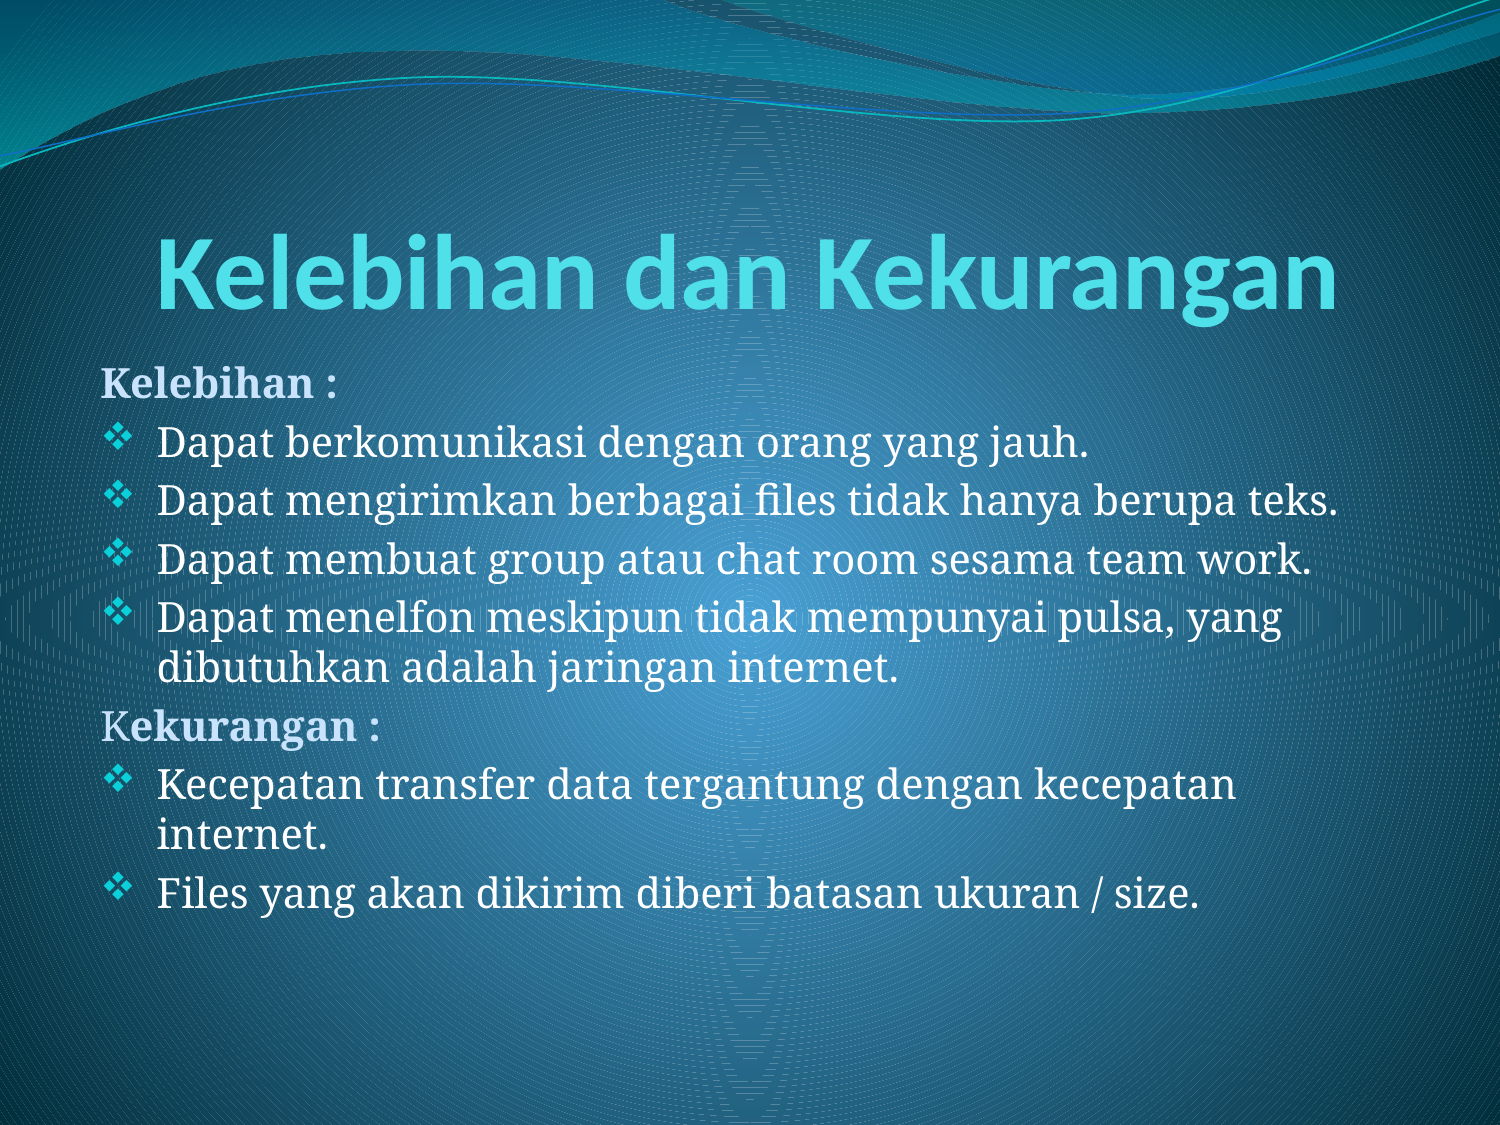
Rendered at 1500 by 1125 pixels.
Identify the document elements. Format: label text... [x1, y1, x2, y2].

subtitle Kelebihan : Dapat berkomunikasi dengan orang yang jauh. Dapat mengirimkan berbagai files tidak hanya berupa teks. Dapat membuat group atau chat room sesama team work. Dapat menelfon meskipun tidak mempunyai pulsa, yang dibutuhkan adalah jaringan internet. Kekurangan : Kecepatan transfer data tergantung dengan kecepatan internet. Files yang akan dikirim diberi batasan ukuran / size. [100, 349, 1412, 965]
title Kelebihan dan Kekurangan [112, 90, 1388, 332]
